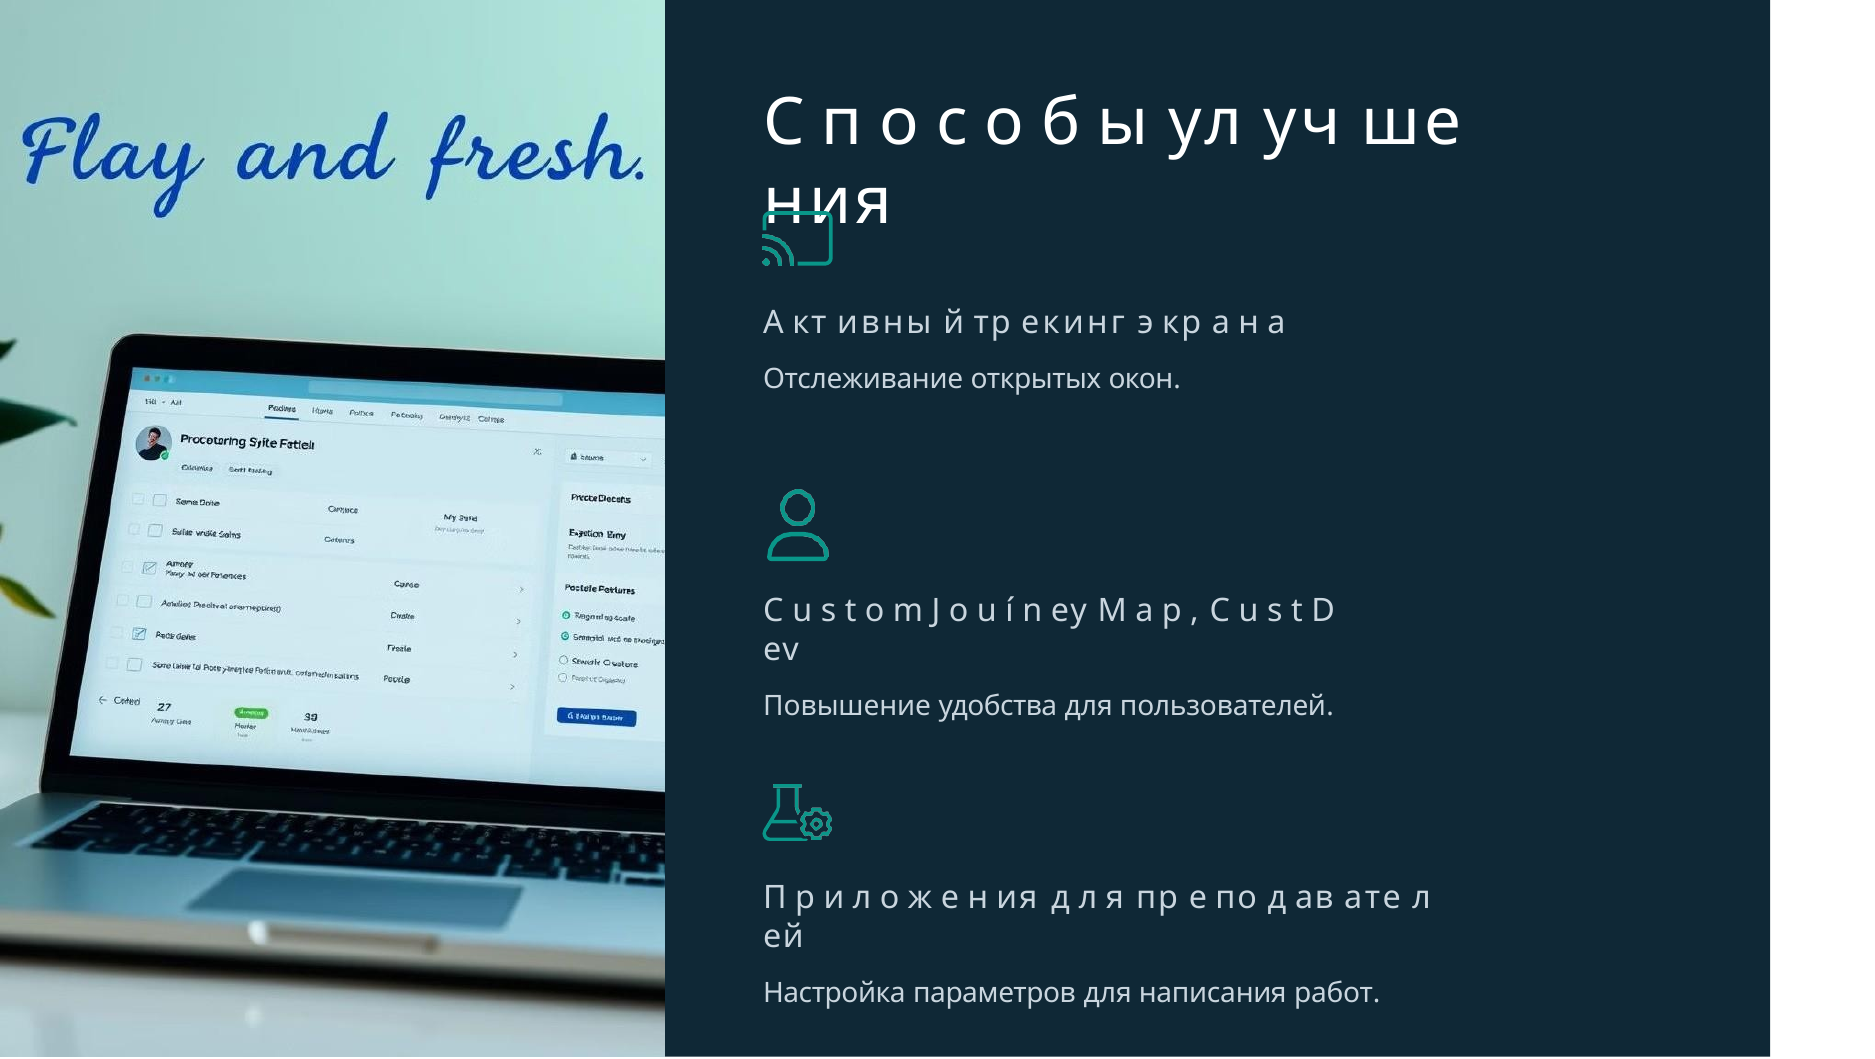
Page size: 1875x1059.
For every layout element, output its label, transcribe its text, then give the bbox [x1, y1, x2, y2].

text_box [762, 784, 832, 842]
text_box П р и л о ж е н ия д л я пр е по д ав ате л ей Настройка параметров для написания работ. [761, 873, 1461, 1008]
picture [0, 0, 665, 1058]
text_box C u s t o m J o u í n ey M a p , C u s t D ev Повышение удобства для пользователей. [761, 587, 1358, 722]
title С п о с о б ы ул уч ше ния [761, 77, 1596, 256]
text_box А кт ивны й тр екинг э кр а н а Отслеживание открытых окон. [761, 298, 1288, 394]
text_box [665, 0, 1771, 1057]
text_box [762, 210, 834, 266]
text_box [766, 489, 829, 562]
